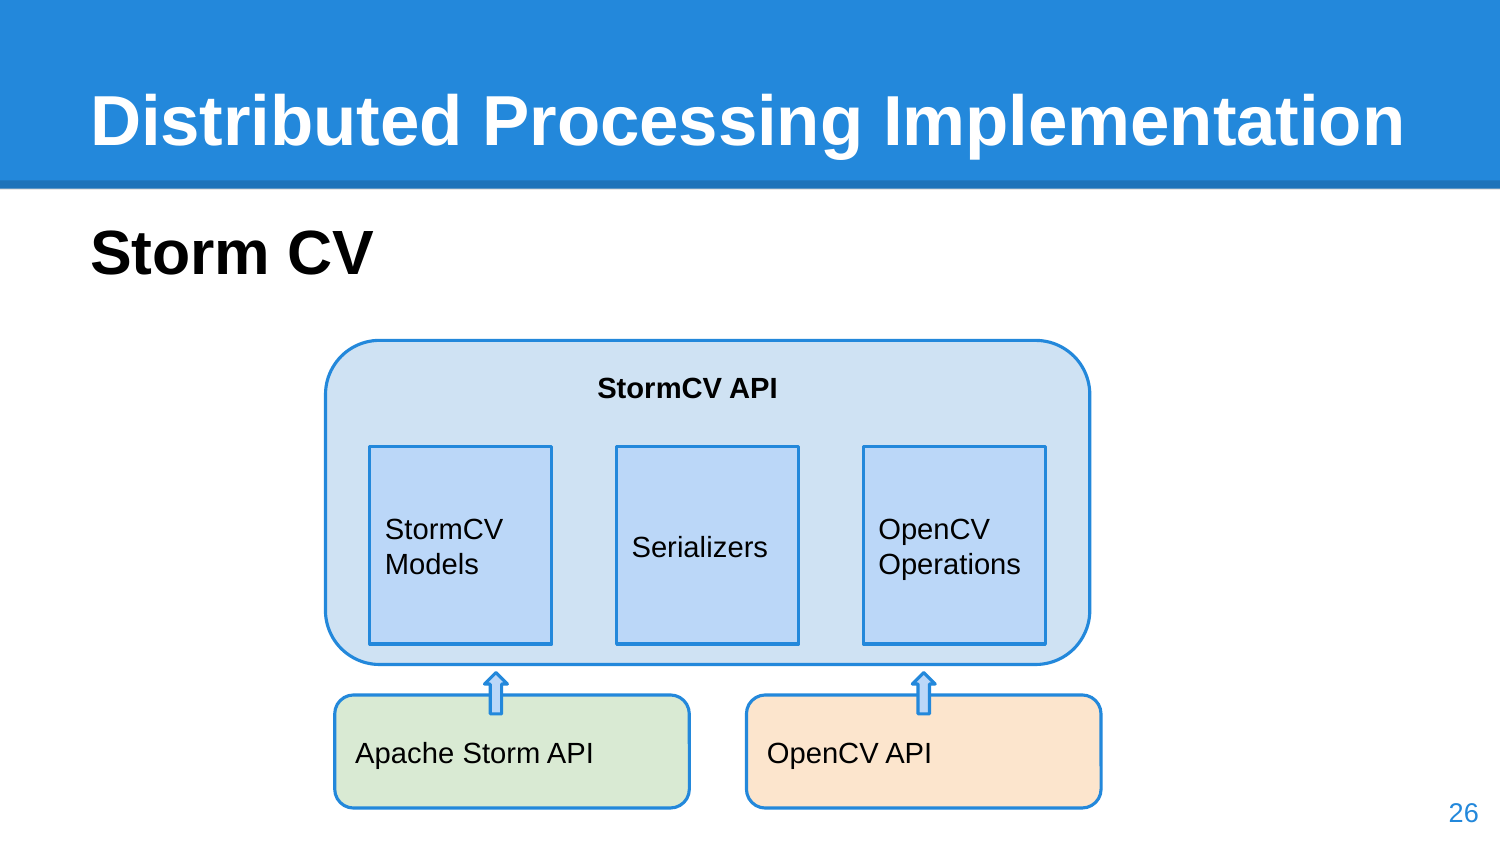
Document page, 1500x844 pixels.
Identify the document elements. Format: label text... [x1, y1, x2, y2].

text_box [537, 112, 1500, 251]
list Storm CV [75, 196, 1425, 808]
title Distributed Processing Implementation [75, 33, 1425, 175]
slide_number ‹#› [1403, 779, 1494, 844]
text_box StormCV API [582, 354, 834, 458]
